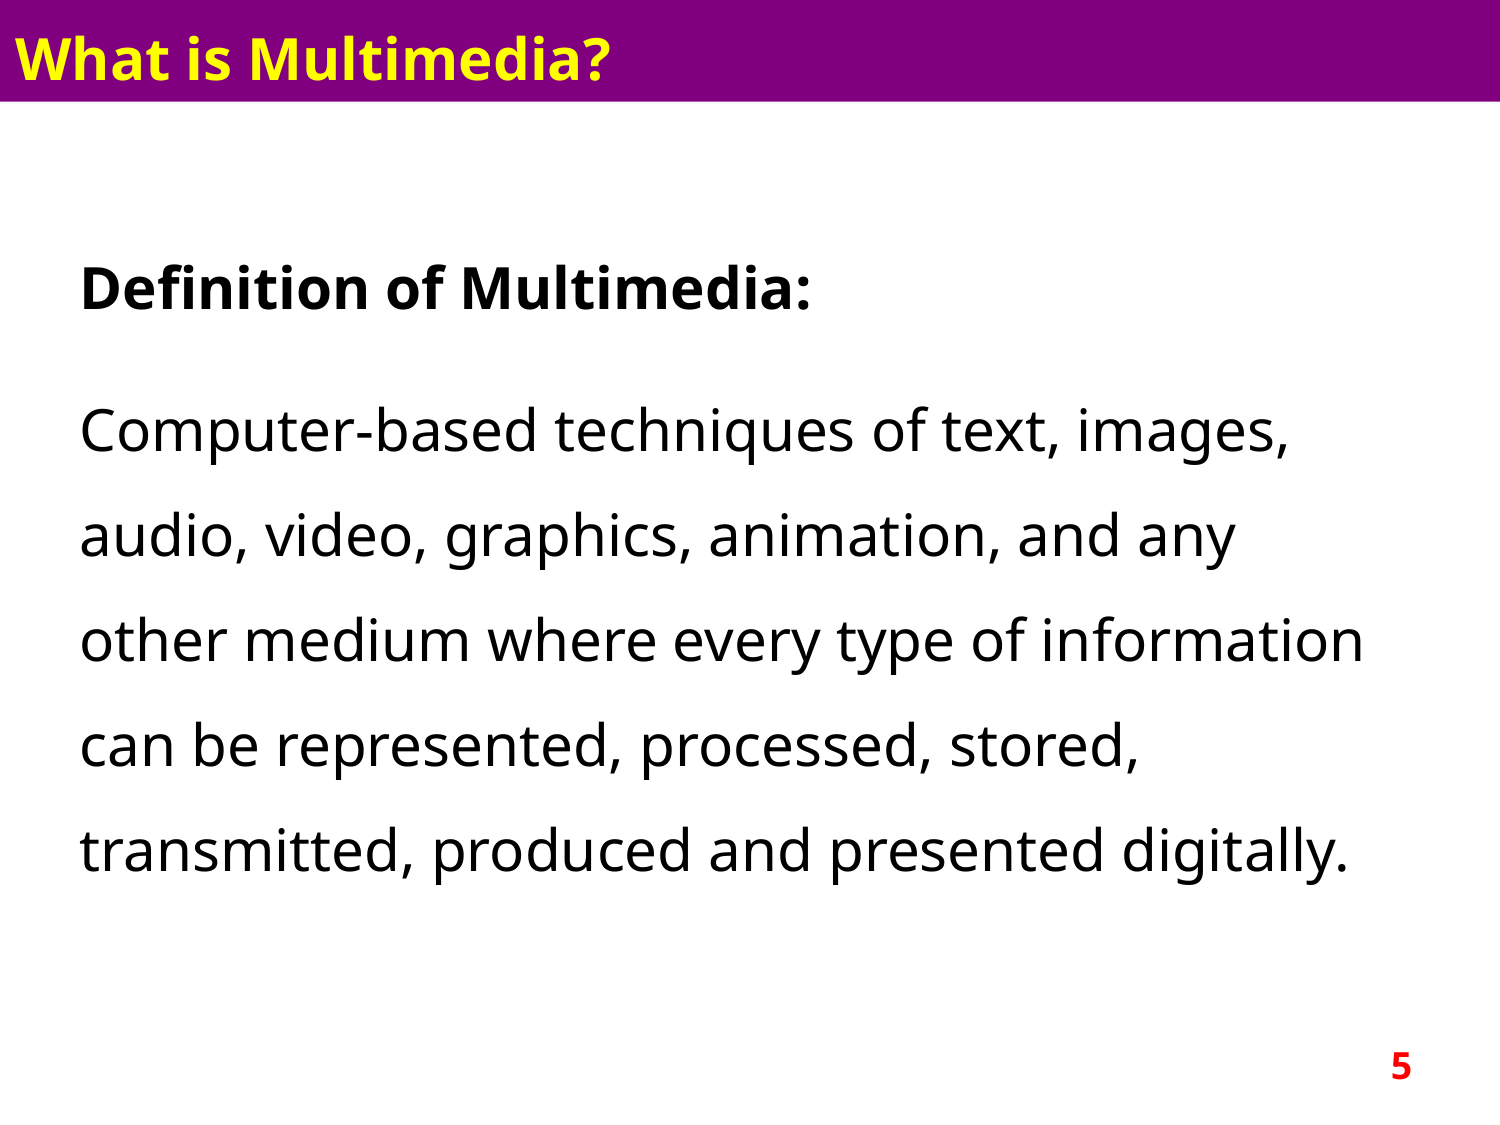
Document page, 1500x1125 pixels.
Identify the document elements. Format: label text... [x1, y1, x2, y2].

title What is Multimedia? [0, 3, 1351, 111]
text_box 5 [1375, 1034, 1471, 1095]
text_box [0, 0, 1500, 102]
text_box Definition of Multimedia: Computer-based techniques of text, images, audio, video, graphics, animation, and any other medium where every type of information can be represented, processed, stored, transmitted, produced and presented digitally. [64, 243, 1412, 891]
